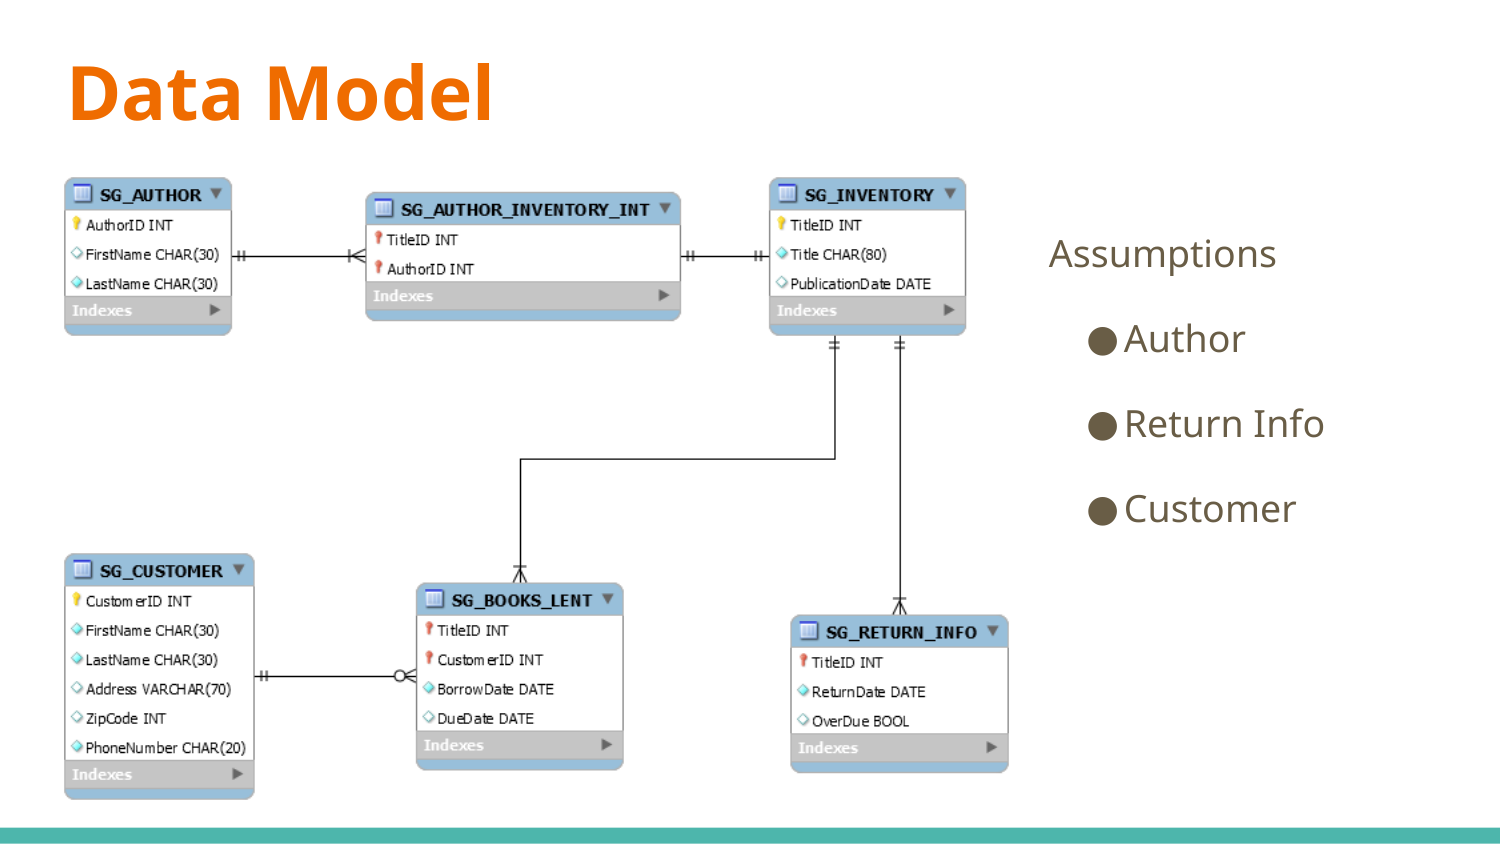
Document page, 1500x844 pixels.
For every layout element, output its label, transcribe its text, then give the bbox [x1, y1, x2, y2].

list Assumptions Author Return Info Customer [1033, 207, 1449, 484]
title Data Model [51, 30, 1449, 147]
picture [50, 163, 1022, 812]
